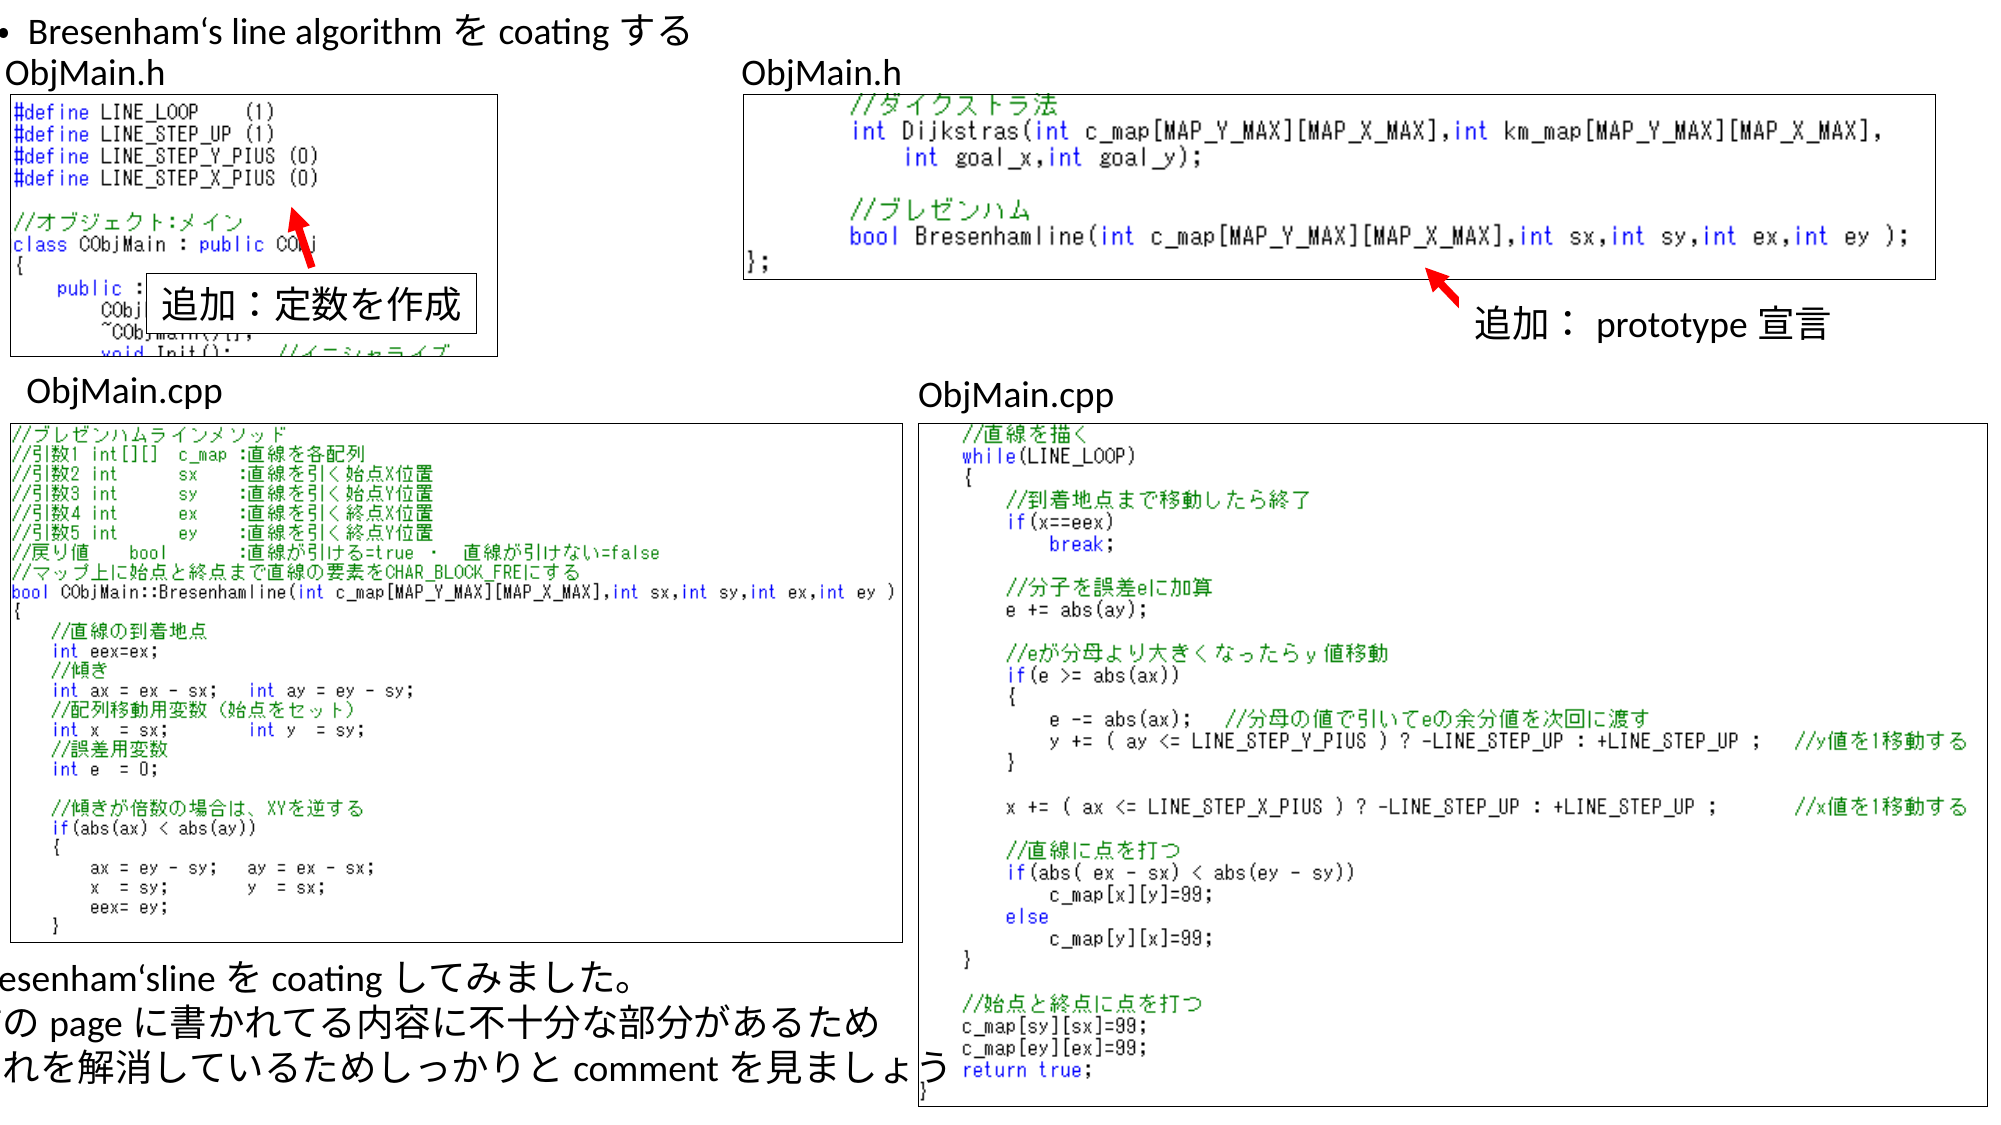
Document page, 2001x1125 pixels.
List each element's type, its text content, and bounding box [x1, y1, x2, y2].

text_box ・ Bresenham‘s line algorithmをcoatingする [0, 0, 709, 60]
text_box ObjMain.h [0, 40, 181, 101]
picture [743, 93, 1936, 280]
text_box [1424, 267, 1478, 323]
text_box ObjMain.cpp [903, 362, 1130, 423]
picture [918, 423, 1988, 1107]
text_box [291, 206, 312, 268]
picture [10, 423, 903, 943]
text_box ObjMain.cpp [11, 358, 238, 419]
picture [10, 93, 498, 357]
text_box ObjMain.h [726, 40, 918, 101]
text_box 追加：prototype宣言 [1459, 292, 1847, 353]
text_box Bresenham‘slineをcoatingしてみました。 前のpageに書かれてる内容に不十分な部分があるため それを解消しているためしっかりとcommentを見ましょう [0, 946, 918, 1097]
